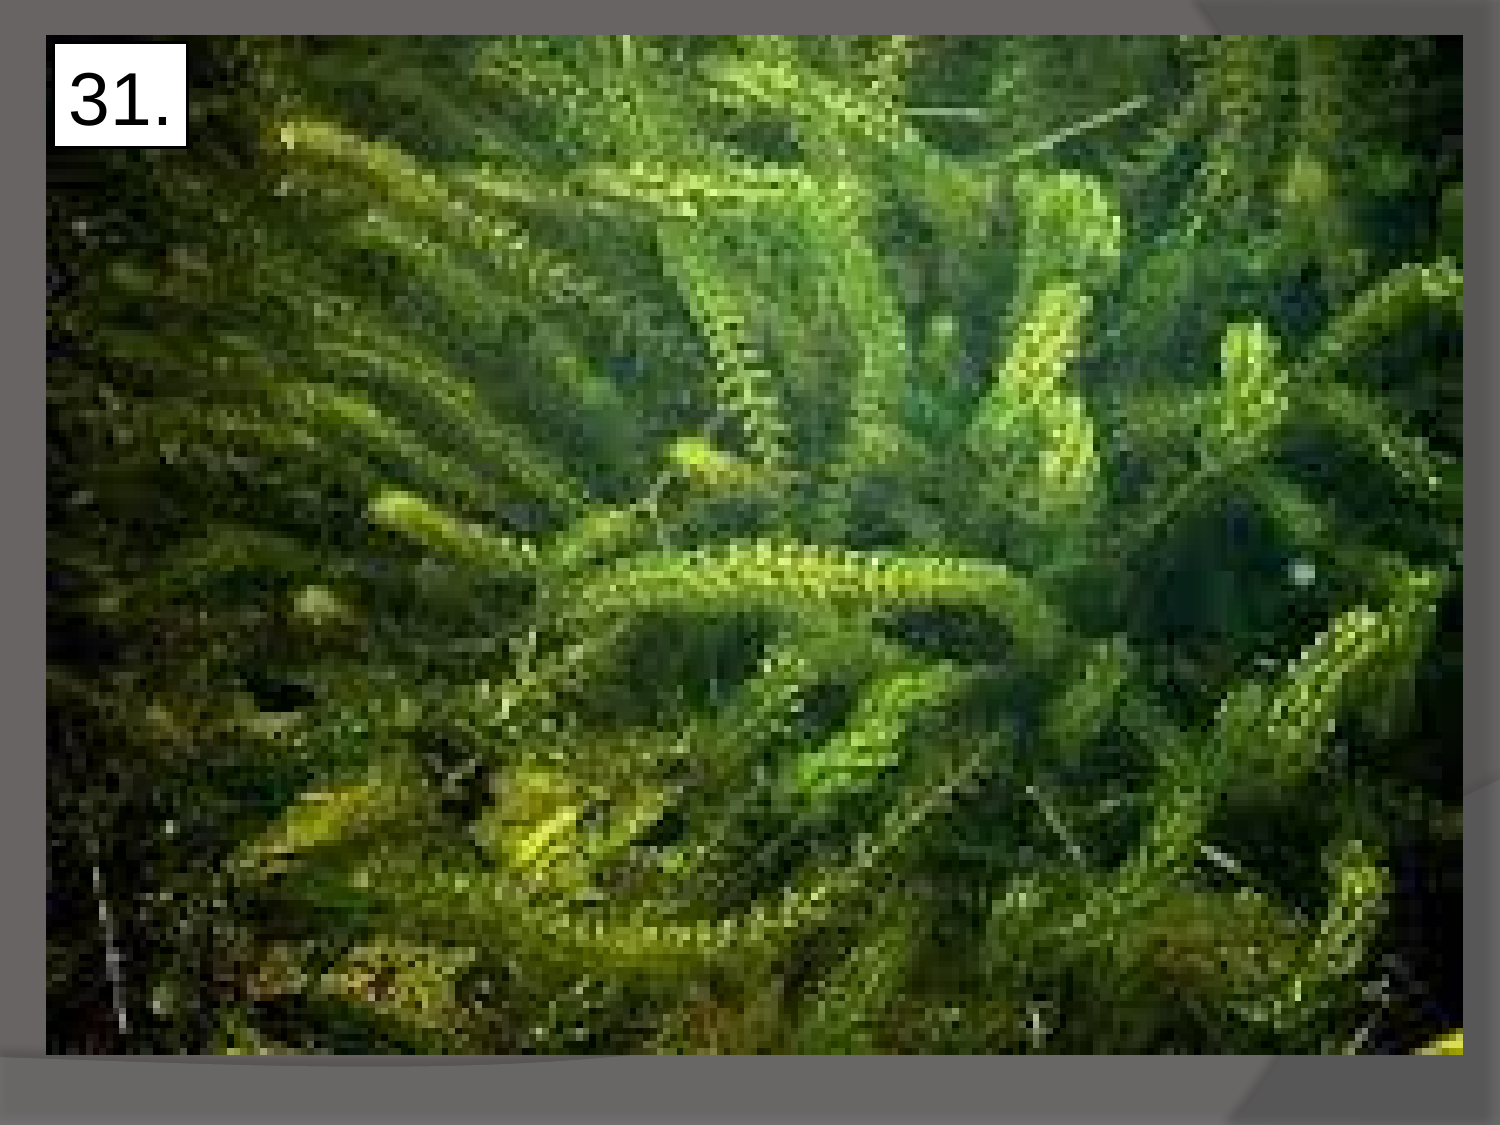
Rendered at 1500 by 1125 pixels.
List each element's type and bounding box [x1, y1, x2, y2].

list [46, 34, 1463, 1055]
